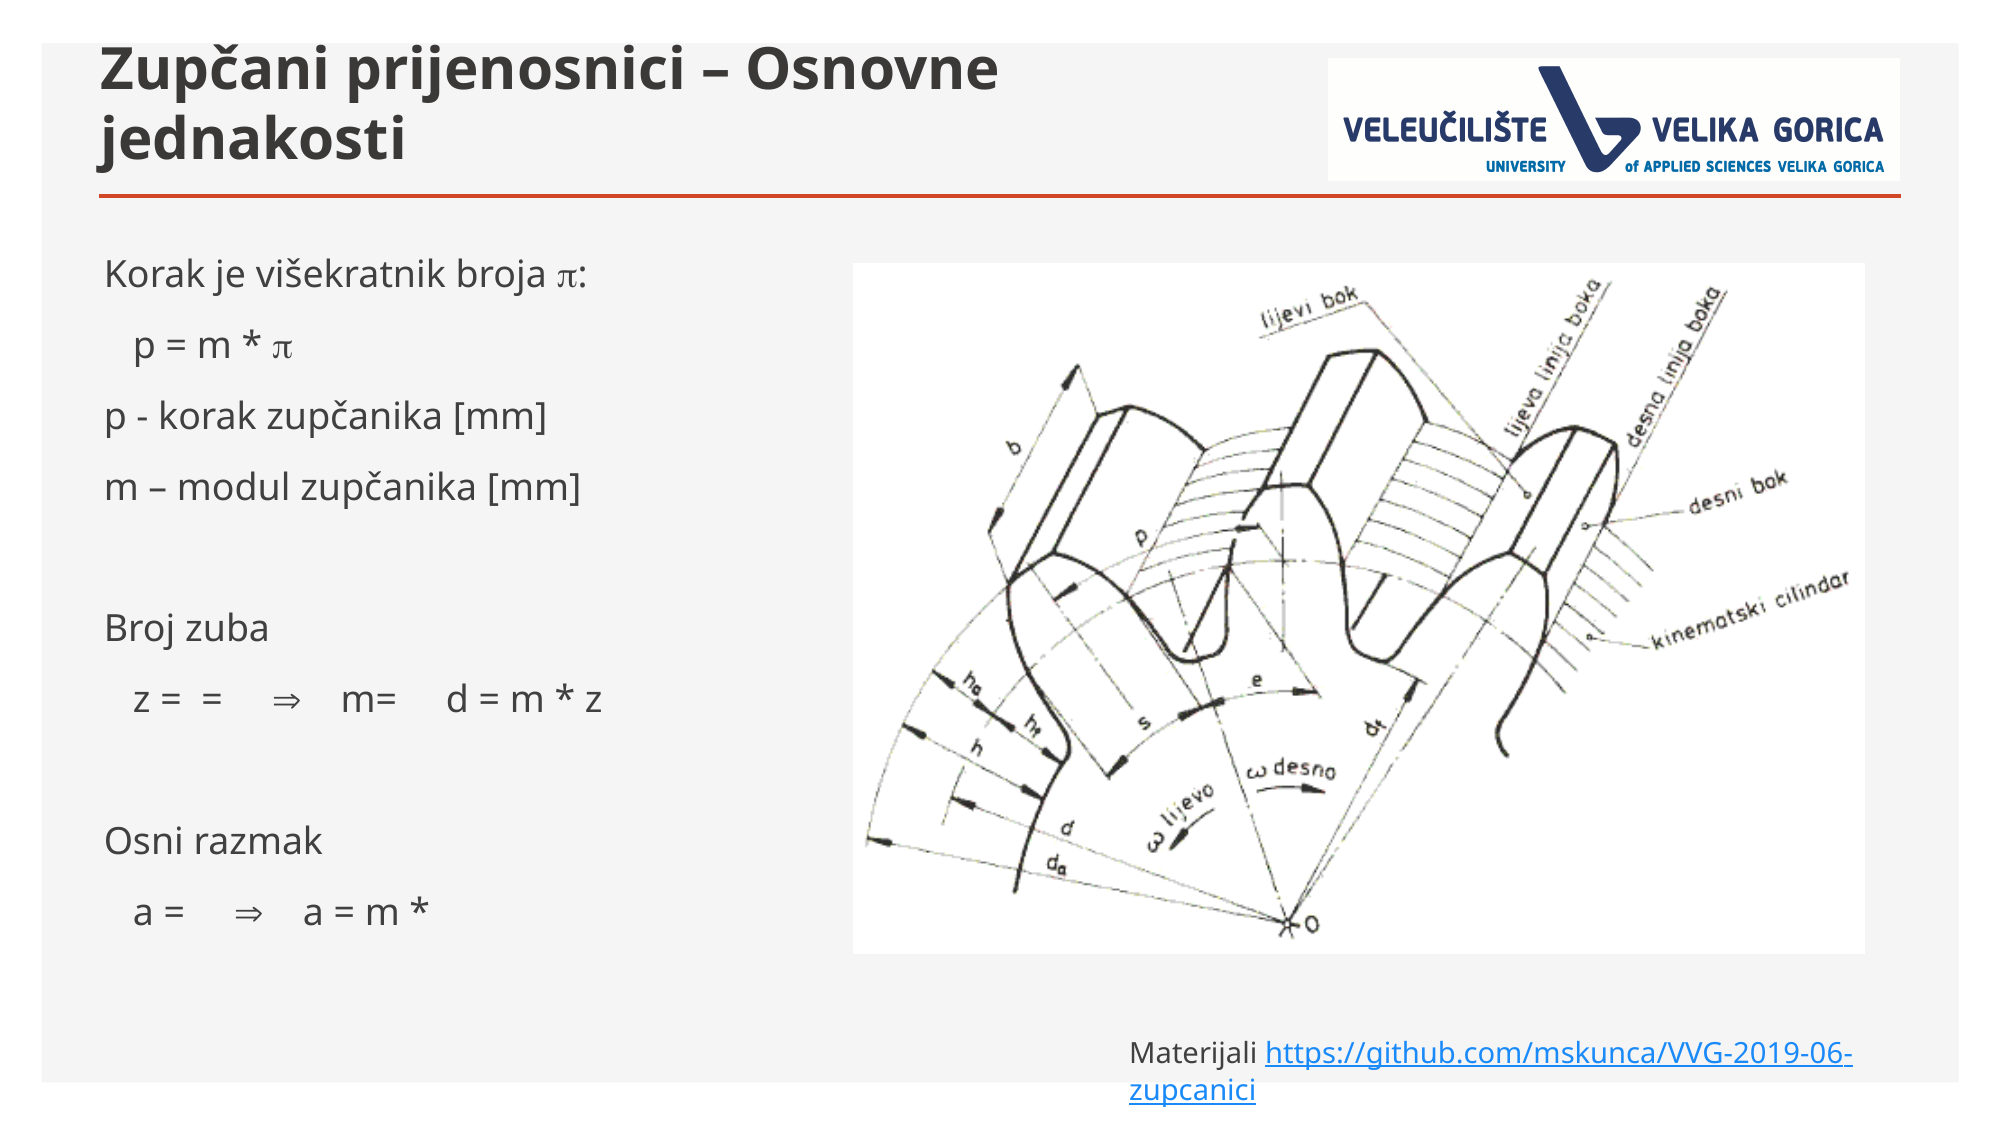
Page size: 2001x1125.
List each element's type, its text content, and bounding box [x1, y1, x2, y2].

picture [853, 263, 1865, 954]
title Zupčani prijenosnici – Osnovne jednakosti [85, 73, 1214, 179]
picture [1328, 58, 1900, 181]
